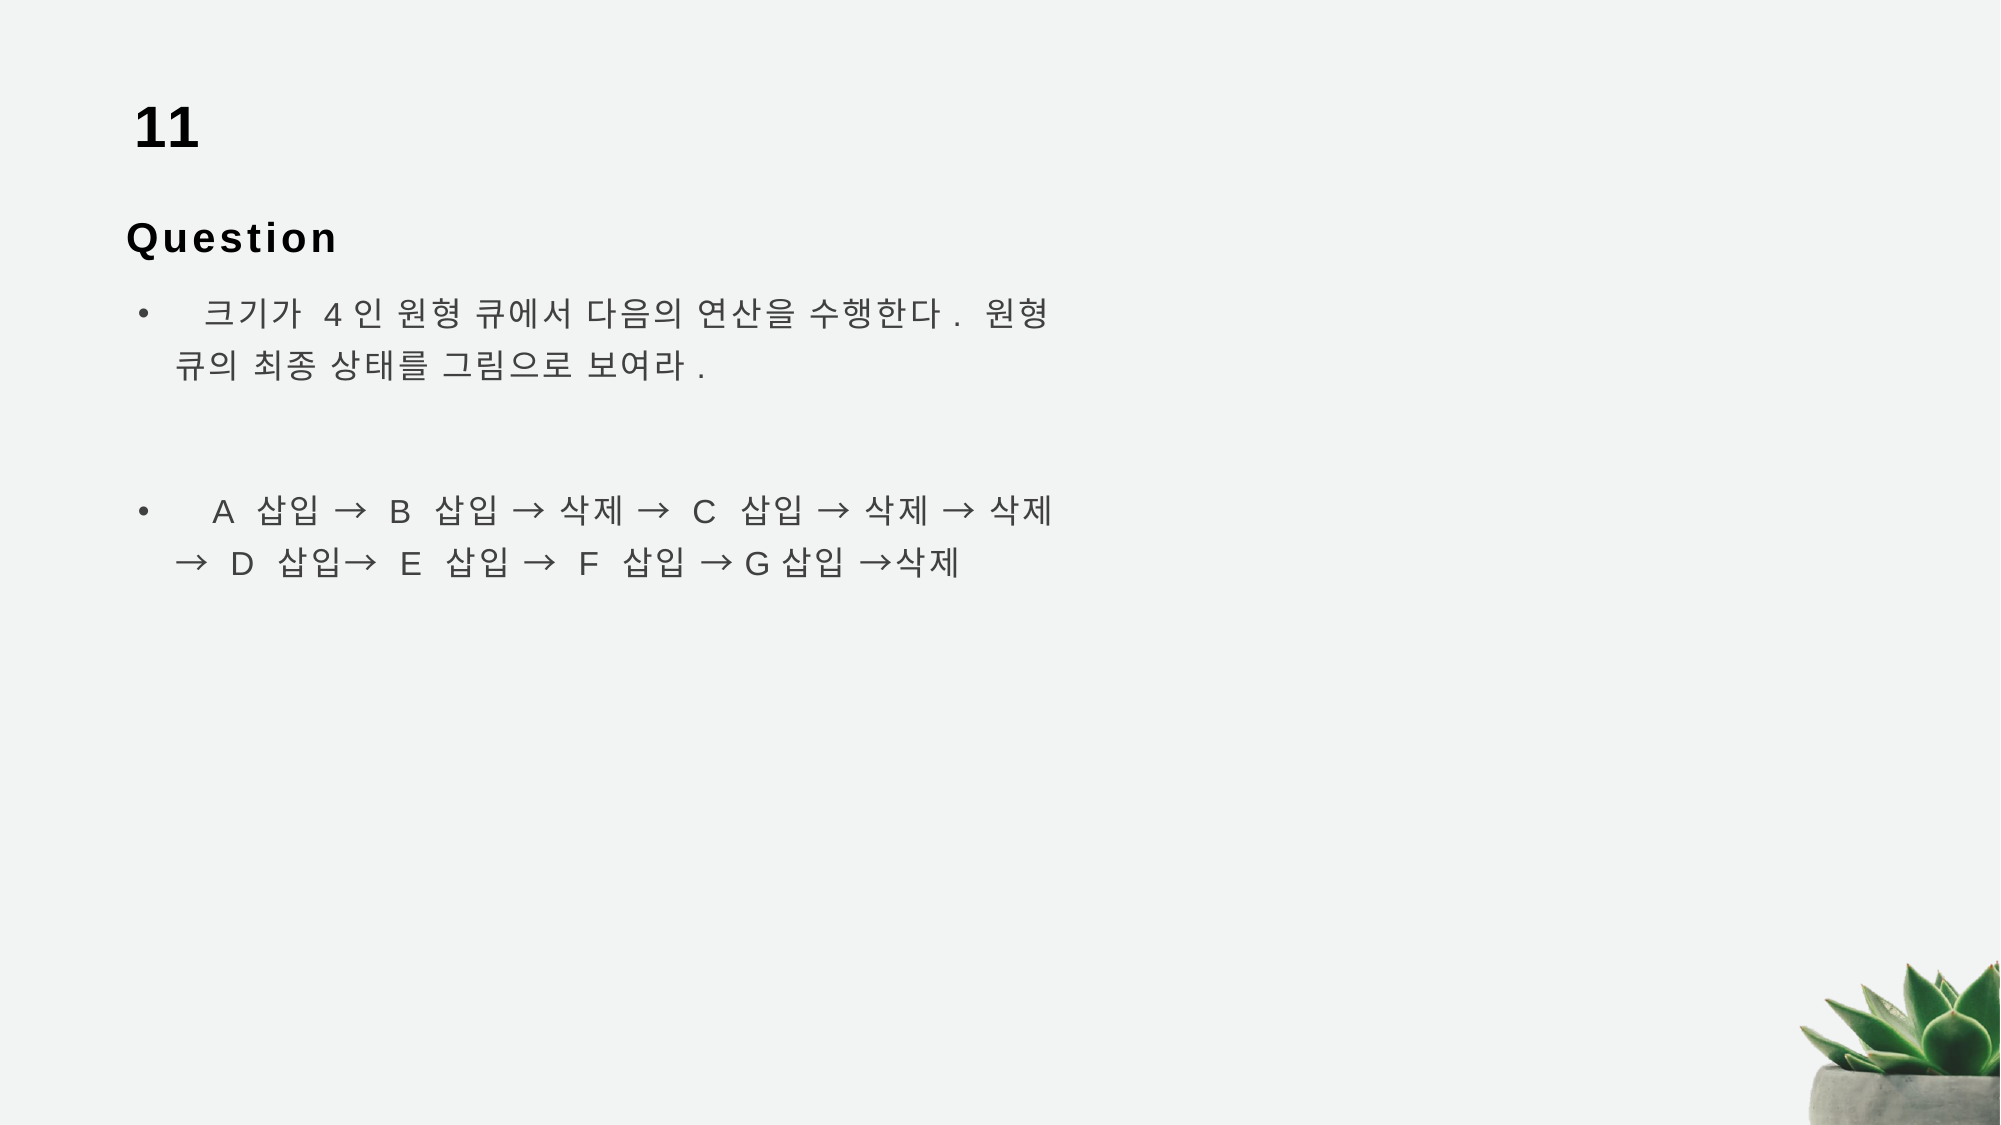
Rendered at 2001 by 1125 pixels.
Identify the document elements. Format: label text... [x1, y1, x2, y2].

picture [1780, 942, 2000, 1125]
list 크기가 4인 원형 큐에서 다음의 연산을 수행한다. 원형 큐의 최종 상태를 그림으로 보여라. A 삽입 → B 삽입 → 삭제 → C 삽입 → 삭제 → 삭제 → D 삽입→ E 삽입 → F 삽입 →G삽입 →삭제 [121, 281, 1111, 978]
list Question [109, 204, 977, 267]
title 11 [117, 70, 1898, 178]
